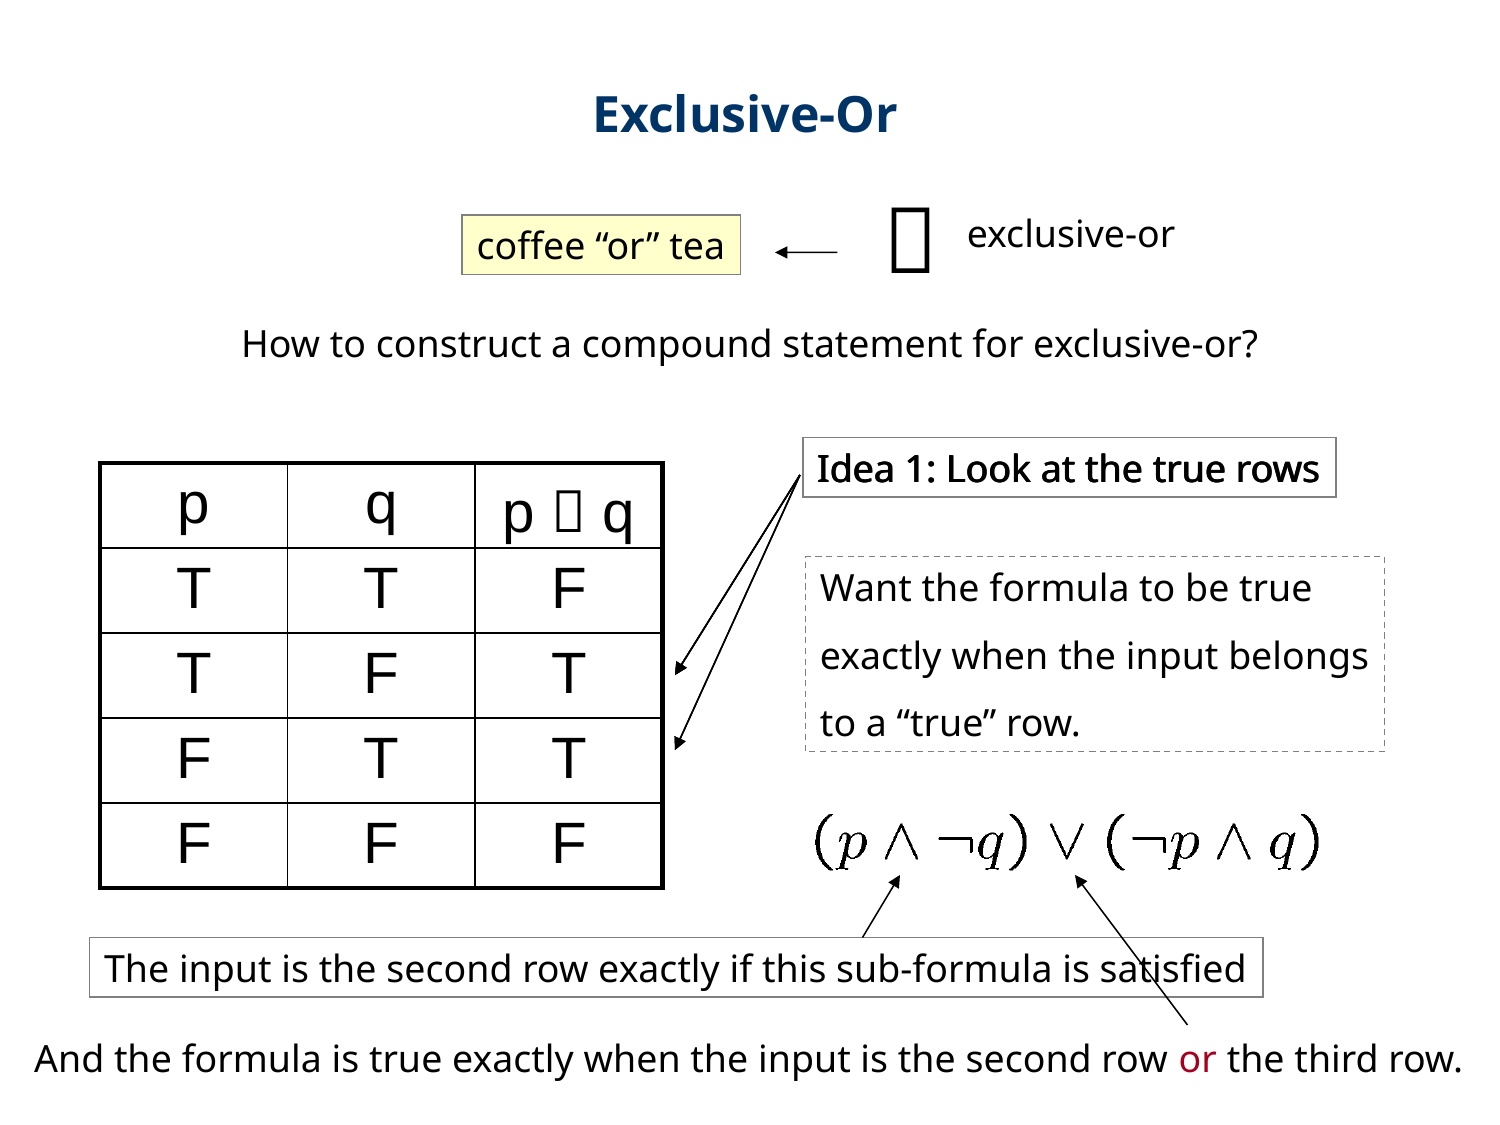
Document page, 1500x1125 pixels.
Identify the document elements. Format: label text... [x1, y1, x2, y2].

text_box coffee “or” tea [461, 214, 741, 275]
table_cell T [102, 634, 287, 717]
text_box The input is the second row exactly if this sub-formula is satisfied [89, 937, 1166, 998]
text_box [774, 246, 838, 259]
table_cell F [288, 634, 474, 717]
table_header p [102, 465, 287, 547]
table_cell T [476, 634, 660, 717]
table_cell T [476, 719, 660, 802]
table_cell F [288, 804, 474, 886]
text_box exclusive-or [952, 202, 1191, 262]
text_box Idea 1: Look at the true rows [802, 437, 1337, 498]
text_box [1075, 880, 1188, 1026]
table_header q [288, 465, 474, 547]
text_box Exclusive-Or [577, 74, 914, 150]
text_box The input is the second row exactly if this sub-formula is satisfied [1123, 937, 1263, 998]
table_cell F [476, 549, 660, 632]
text_box How to construct a compound statement for exclusive-or? [226, 312, 1274, 373]
text_box And the formula is true exactly when the input is the second row or the third row. [19, 1027, 1479, 1087]
table_cell T [102, 549, 287, 632]
table_cell T [288, 549, 474, 632]
table_cell F [102, 719, 287, 802]
text_box  [868, 174, 954, 300]
text_box Want the formula to be true exactly when the input belongs to a “true” row. [805, 556, 1385, 752]
text_box [675, 474, 801, 676]
table_cell F [102, 804, 287, 886]
text_box [862, 880, 900, 938]
text_box [674, 479, 799, 751]
table_header p  q [476, 465, 660, 547]
table_cell F [476, 804, 660, 886]
table_cell T [288, 719, 474, 802]
picture [812, 812, 1321, 871]
